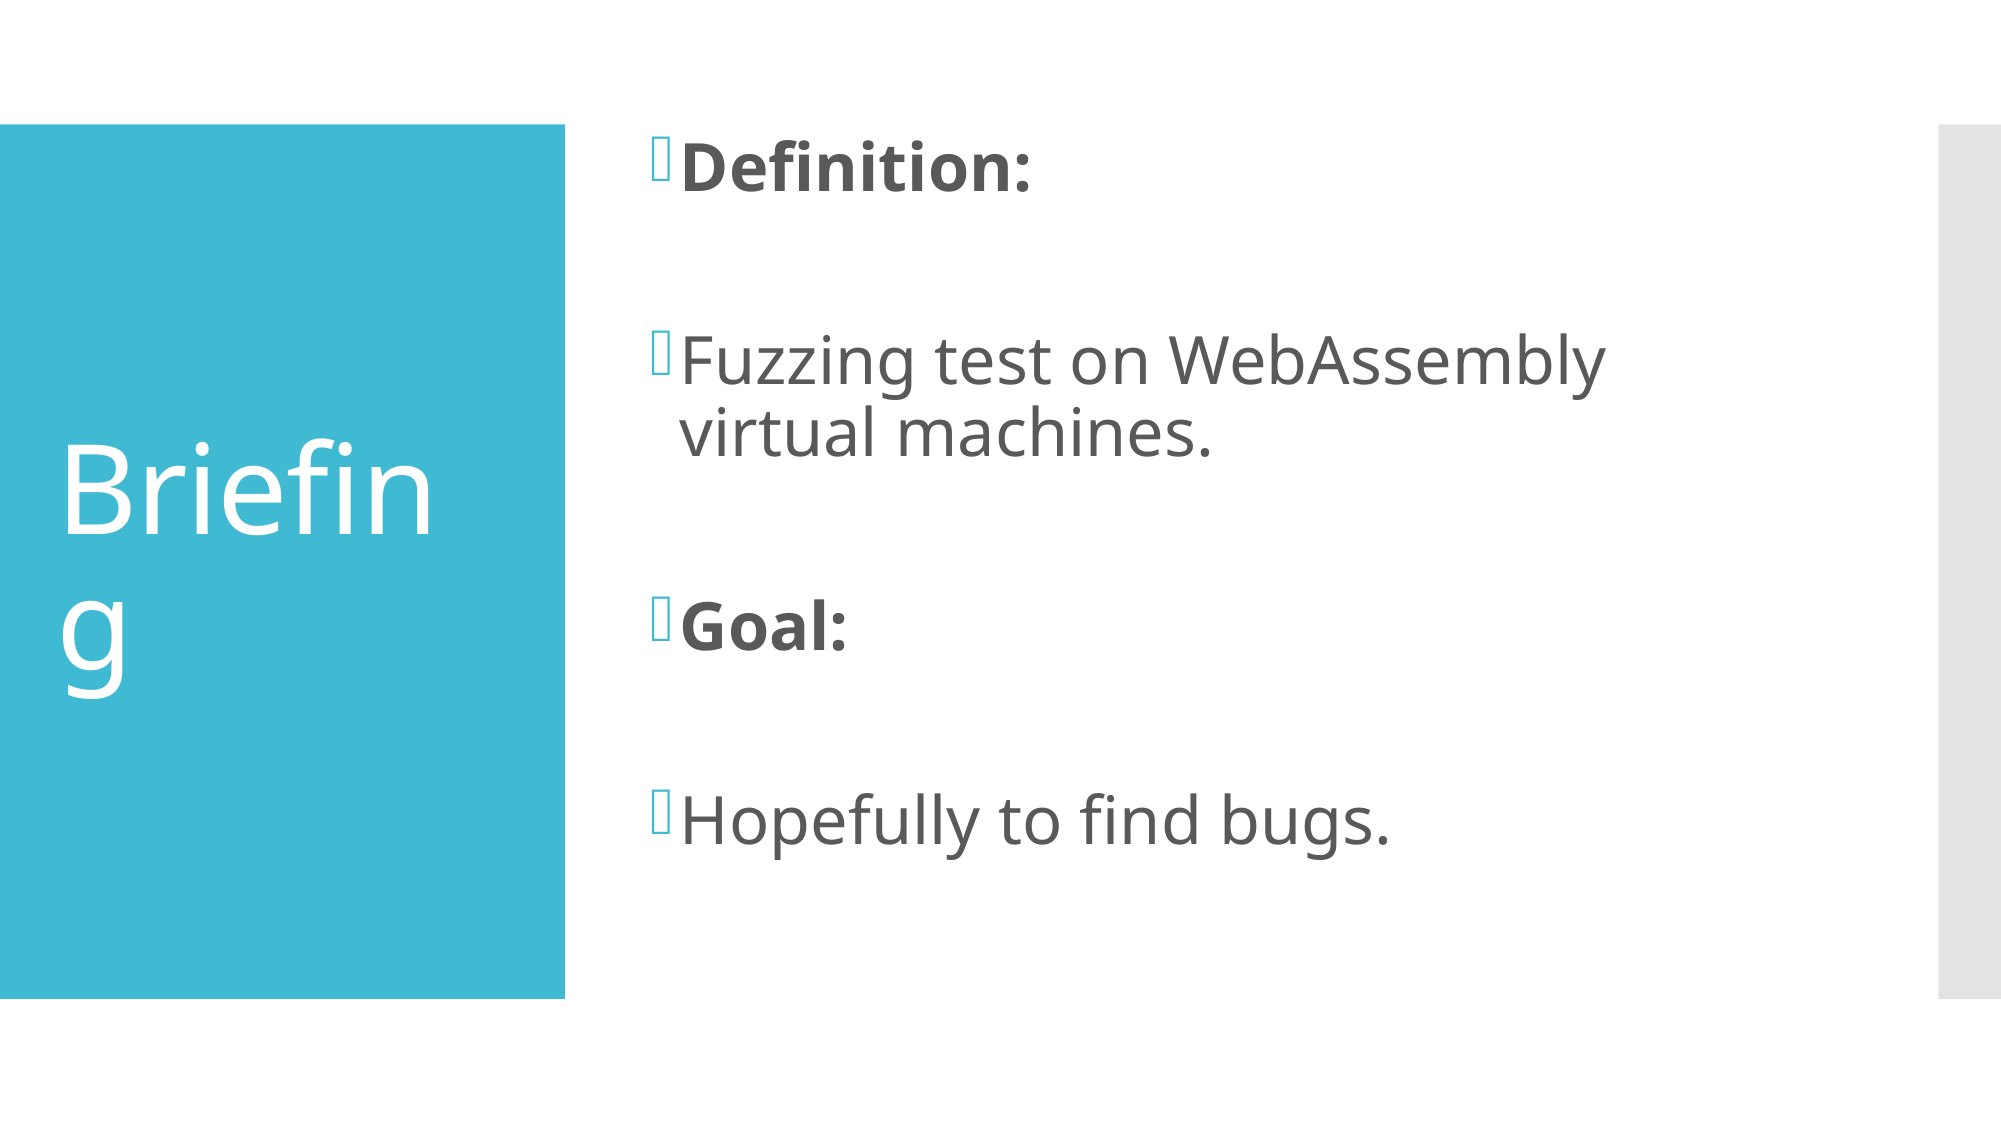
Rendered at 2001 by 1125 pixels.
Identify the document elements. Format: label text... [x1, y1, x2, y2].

title Briefing [41, 184, 525, 940]
list Definition: Fuzzing test on WebAssembly virtual machines. Goal: Hopefully to find bugs. [634, 146, 1835, 987]
